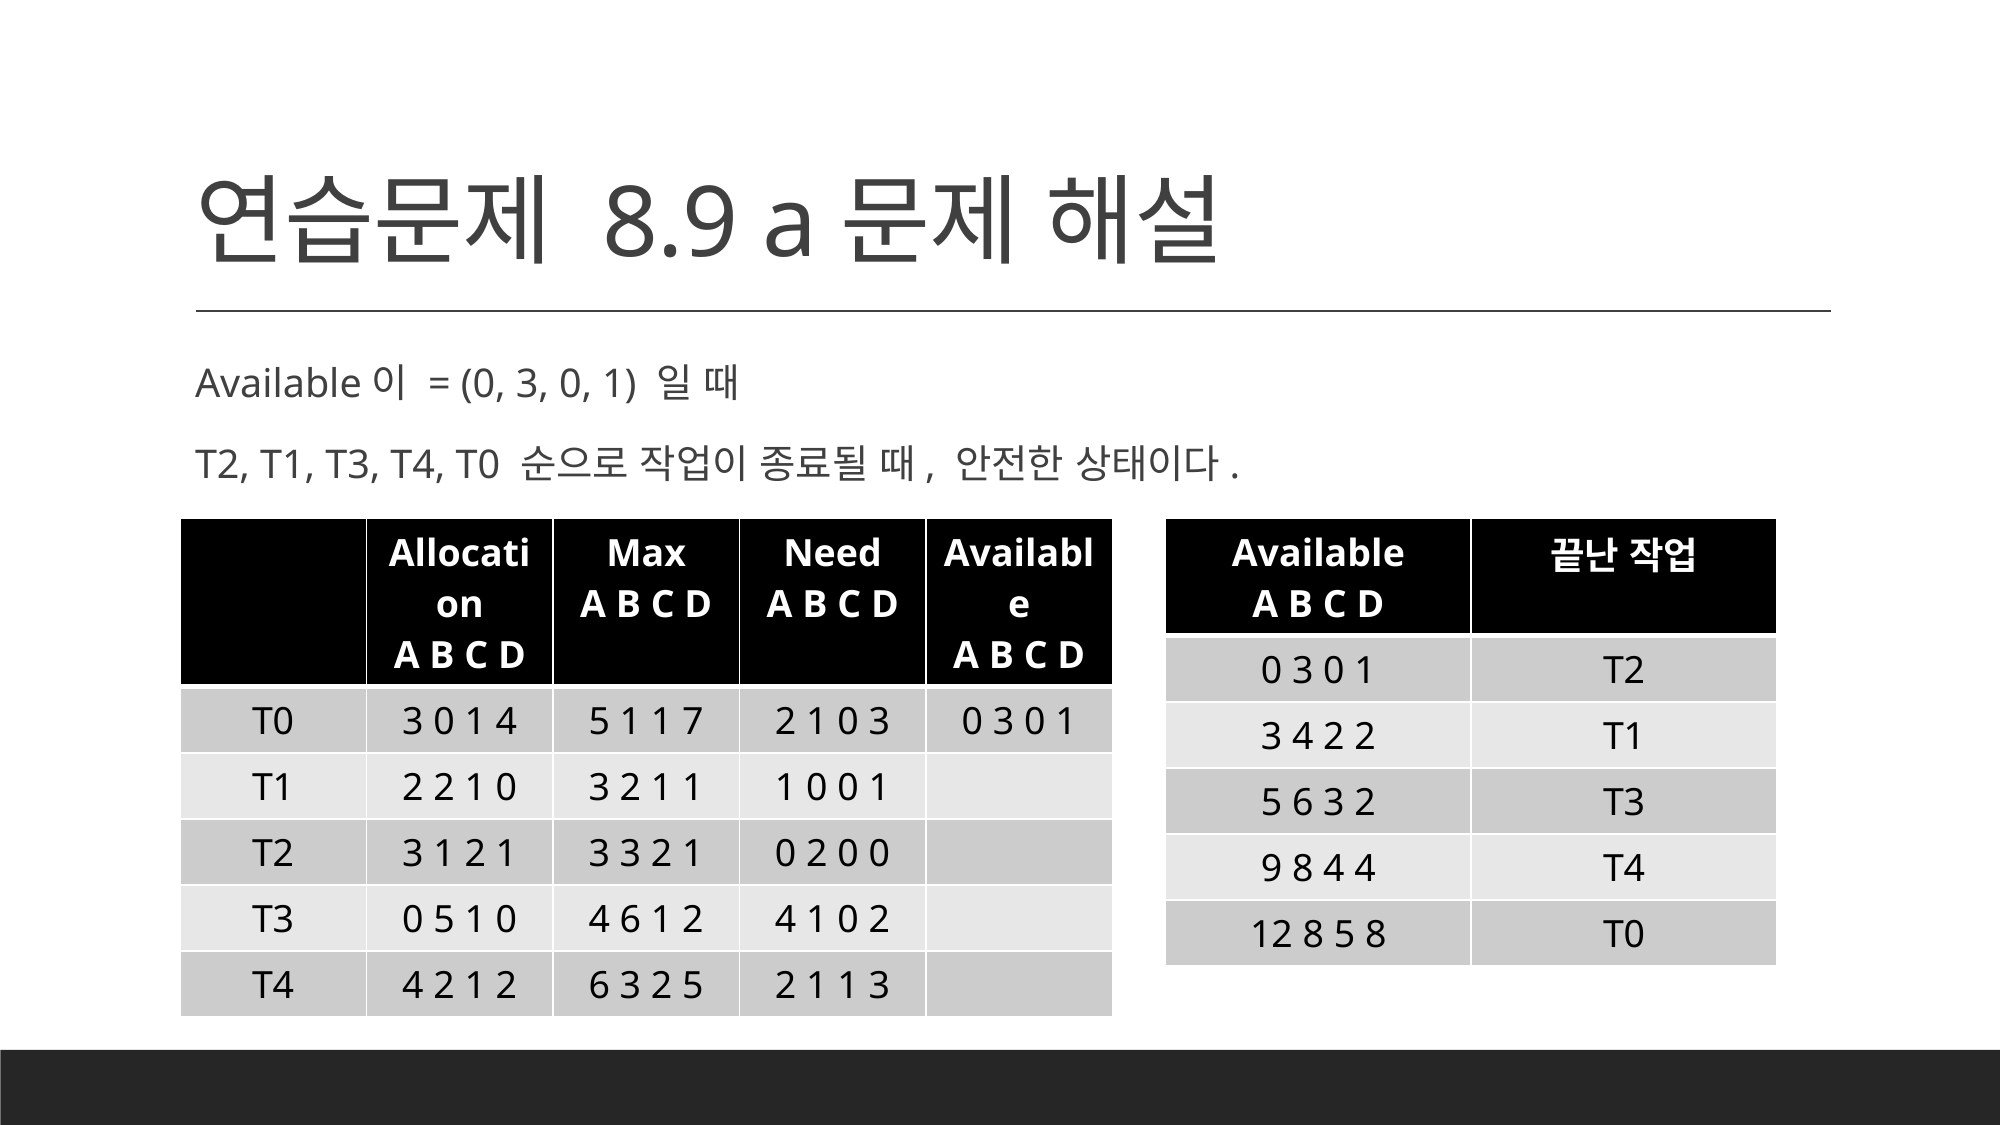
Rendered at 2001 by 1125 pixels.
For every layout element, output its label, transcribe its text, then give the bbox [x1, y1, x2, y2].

table_cell T4 [1472, 835, 1776, 899]
table_cell 0 2 0 0 [740, 820, 925, 884]
list Available이 = (0, 3, 0, 1) 일 때 T2, T1, T3, T4, T0 순으로 작업이 종료될 때, 안전한 상태이다. [180, 345, 1830, 963]
table_cell T2 [181, 820, 366, 884]
table_header Allocation A B C D [367, 519, 552, 684]
table_cell T0 [1472, 901, 1776, 965]
table_cell 5 1 1 7 [554, 689, 739, 752]
table_cell 0 3 0 1 [927, 689, 1112, 752]
table_cell 9 8 4 4 [1166, 835, 1470, 899]
table_header [181, 519, 366, 684]
table_cell 4 1 0 2 [740, 886, 925, 950]
table_cell T0 [181, 689, 366, 752]
table_header Available A B C D [1166, 519, 1470, 633]
table_cell 1 0 0 1 [740, 754, 925, 818]
table_cell T4 [181, 952, 366, 1016]
table_cell [927, 952, 1112, 1016]
table_cell [927, 754, 1112, 818]
table_cell 3 2 1 1 [554, 754, 739, 818]
table_cell 6 3 2 5 [554, 952, 739, 1016]
table_cell T3 [181, 886, 366, 950]
table_cell 2 2 1 0 [367, 754, 552, 818]
table_header Max A B C D [554, 519, 739, 684]
table_cell 4 6 1 2 [554, 886, 739, 950]
table_cell [927, 886, 1112, 950]
table_cell 3 0 1 4 [367, 689, 552, 752]
table_cell 3 1 2 1 [367, 820, 552, 884]
table_header Need A B C D [740, 519, 925, 684]
table_cell T1 [181, 754, 366, 818]
table_header Available A B C D [927, 519, 1112, 684]
table_cell T3 [1472, 769, 1776, 833]
table_cell 12 8 5 8 [1166, 901, 1470, 965]
title 연습문제 8.9 a문제 해설 [180, 47, 1830, 285]
table_cell 5 6 3 2 [1166, 769, 1470, 833]
table_header 끝난 작업 [1472, 519, 1776, 633]
table_cell 2 1 1 3 [740, 952, 925, 1016]
table_cell [927, 820, 1112, 884]
table_cell 0 3 0 1 [1166, 638, 1470, 701]
table_cell 4 2 1 2 [367, 952, 552, 1016]
table_cell 3 3 2 1 [554, 820, 739, 884]
table_cell 2 1 0 3 [740, 689, 925, 752]
table_cell 0 5 1 0 [367, 886, 552, 950]
table_cell T1 [1472, 703, 1776, 767]
table_cell 3 4 2 2 [1166, 703, 1470, 767]
table_cell T2 [1472, 638, 1776, 701]
